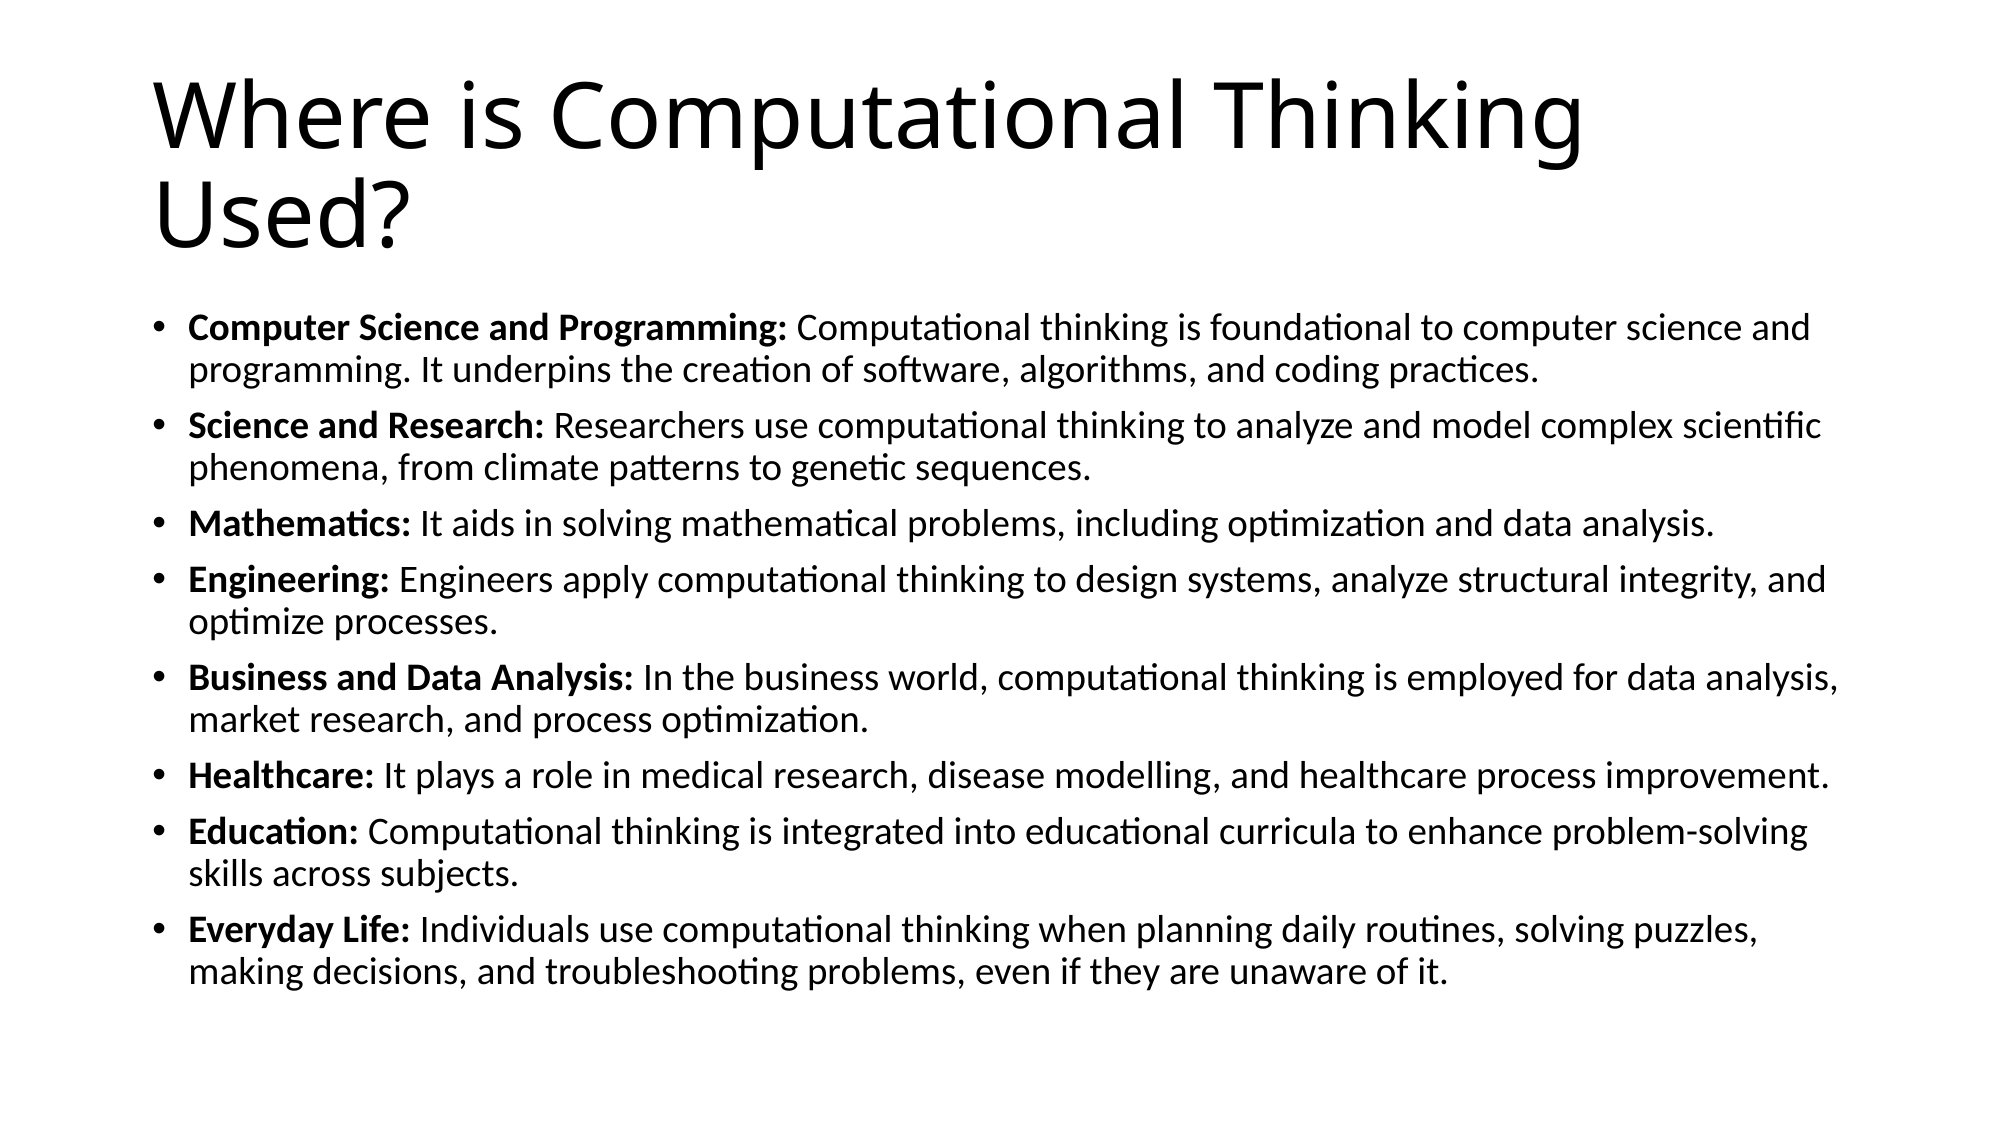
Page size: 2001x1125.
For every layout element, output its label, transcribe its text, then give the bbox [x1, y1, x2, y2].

title Where is Computational Thinking Used? [137, 59, 1863, 278]
list Computer Science and Programming: Computational thinking is foundational to computer science and programming. It underpins the creation of software, algorithms, and coding practices. Science and Research: Researchers use computational thinking to analyze and model complex scientific phenomena, from climate patterns to genetic sequences. Mathematics: It aids in solving mathematical problems, including optimization and data analysis. Engineering: Engineers apply computational thinking to design systems, analyze structural integrity, and optimize processes. Business and Data Analysis: In the business world, computational thinking is employed for data analysis, market research, and process optimization. Healthcare: It plays a role in medical research, disease modelling, and healthcare process improvement. Education: Computational thinking is integrated into educational curricula to enhance problem-solving skills across subjects. Everyday Life: Individuals use computational thinking when planning daily routines, solving puzzles, making decisions, and troubleshooting problems, even if they are unaware of it. [137, 299, 1863, 1014]
